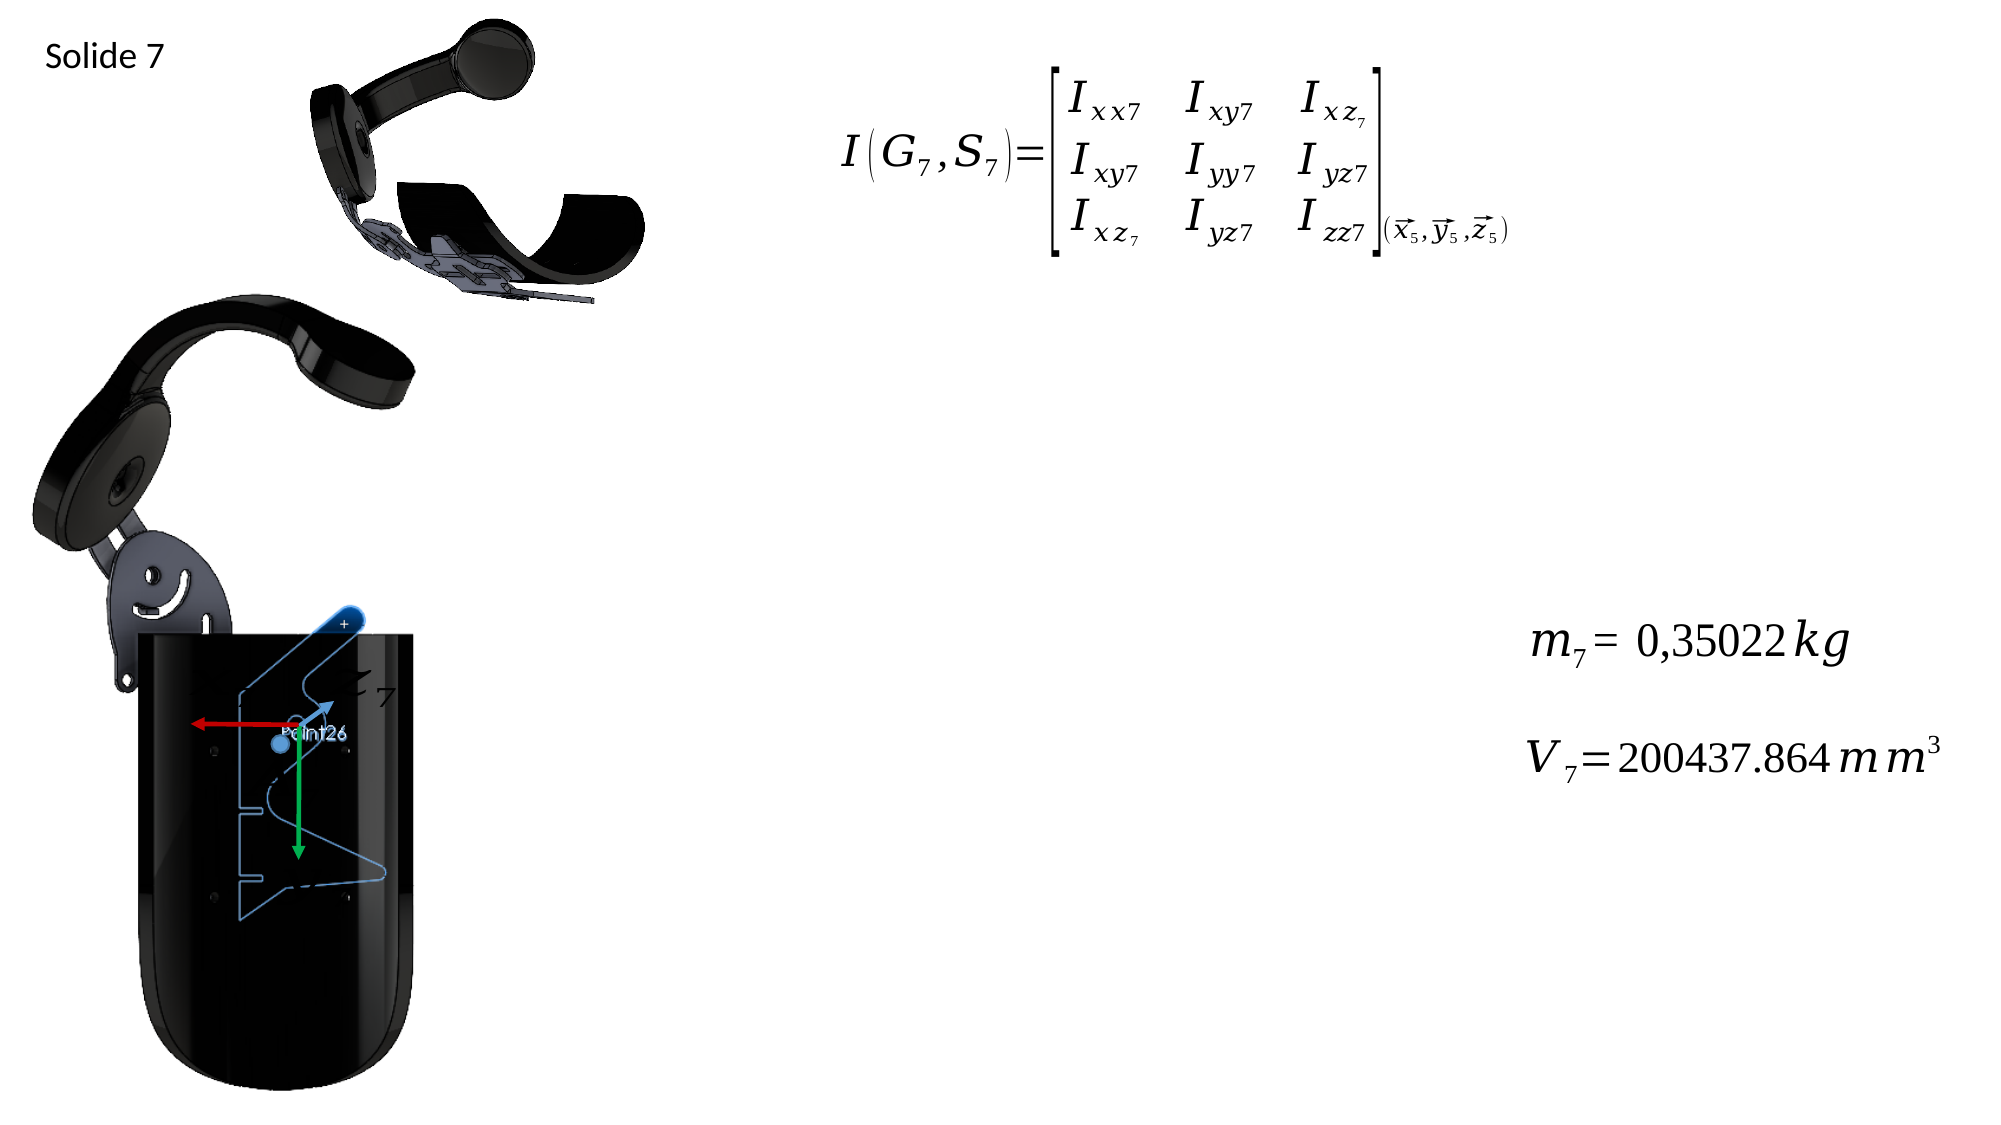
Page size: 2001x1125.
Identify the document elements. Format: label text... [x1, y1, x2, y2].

picture [17, 9, 686, 1108]
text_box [178, 640, 458, 864]
text_box Solide 7 [30, 24, 274, 84]
